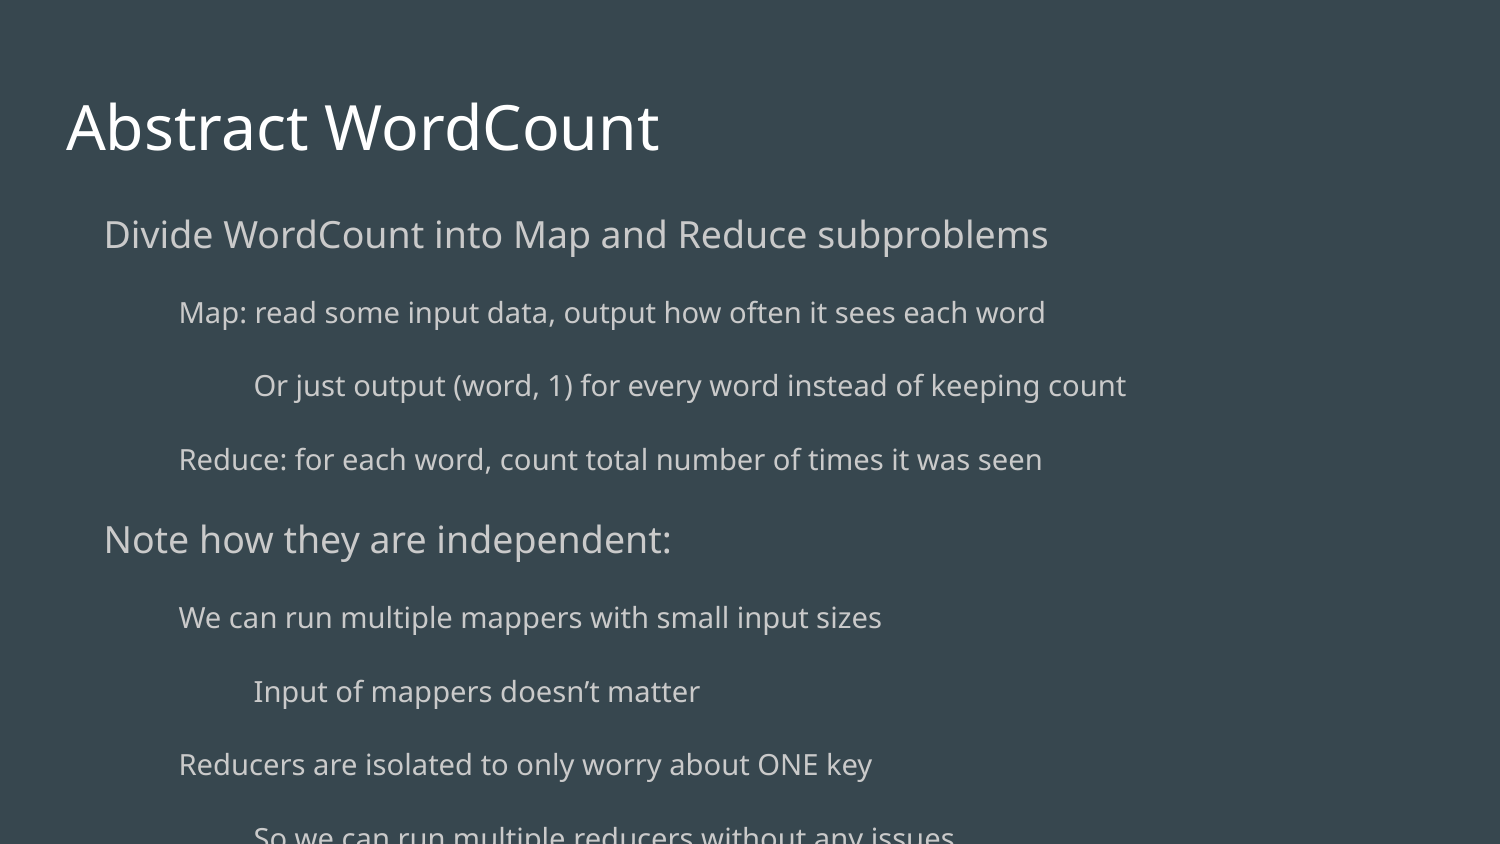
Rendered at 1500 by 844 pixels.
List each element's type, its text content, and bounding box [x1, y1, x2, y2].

list Divide WordCount into Map and Reduce subproblems Map: read some input data, output how often it sees each word Or just output (word, 1) for every word instead of keeping count Reduce: for each word, count total number of times it was seen Note how they are independent: We can run multiple mappers with small input sizes Input of mappers doesn’t matter Reducers are isolated to only worry about ONE key So we can run multiple reducers without any issues Group stage will take care of sorting by key [51, 189, 1449, 750]
title Abstract WordCount [51, 72, 1449, 167]
